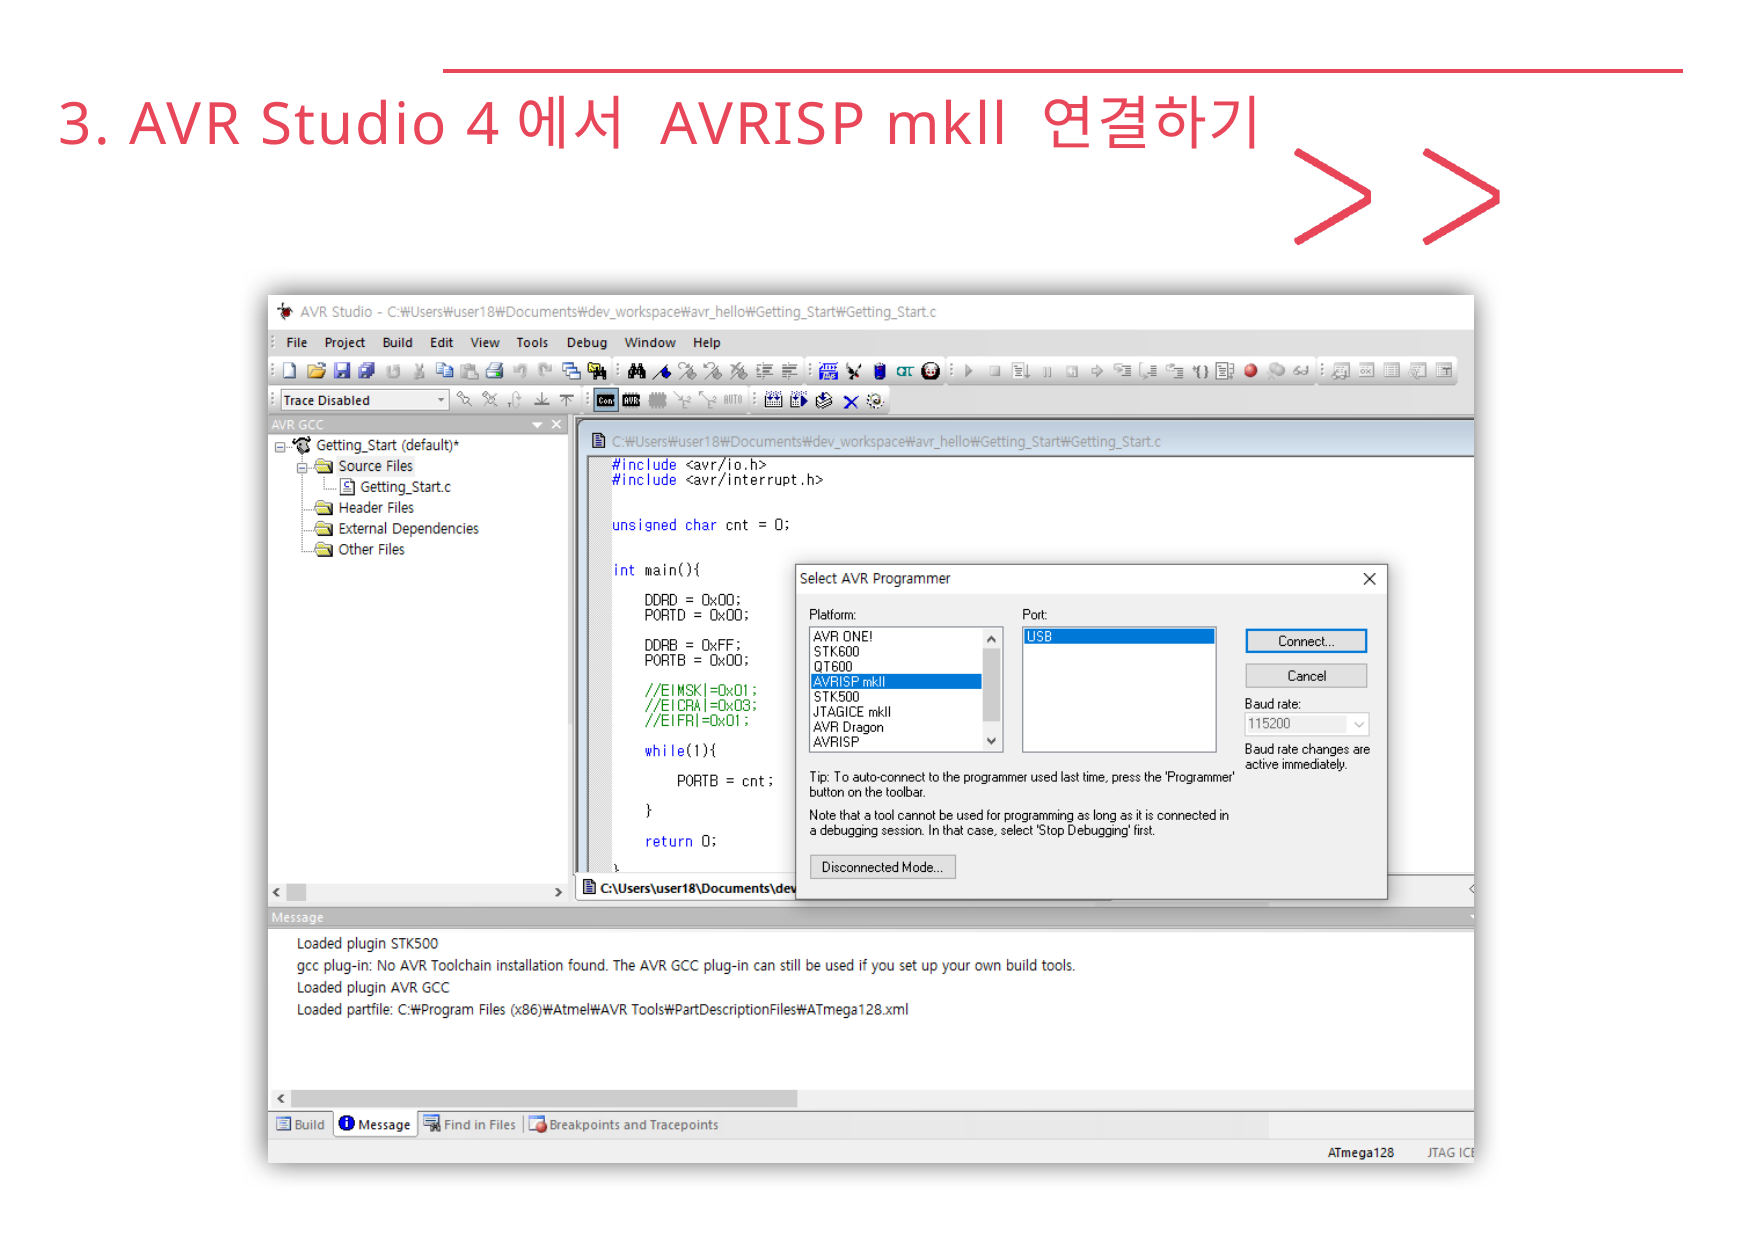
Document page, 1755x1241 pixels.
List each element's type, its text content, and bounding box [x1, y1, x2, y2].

picture [1303, 128, 1504, 261]
picture [268, 295, 1474, 1163]
title 3. AVR Studio 4에서 AVRISP mkll 연결하기 [59, 64, 1303, 591]
